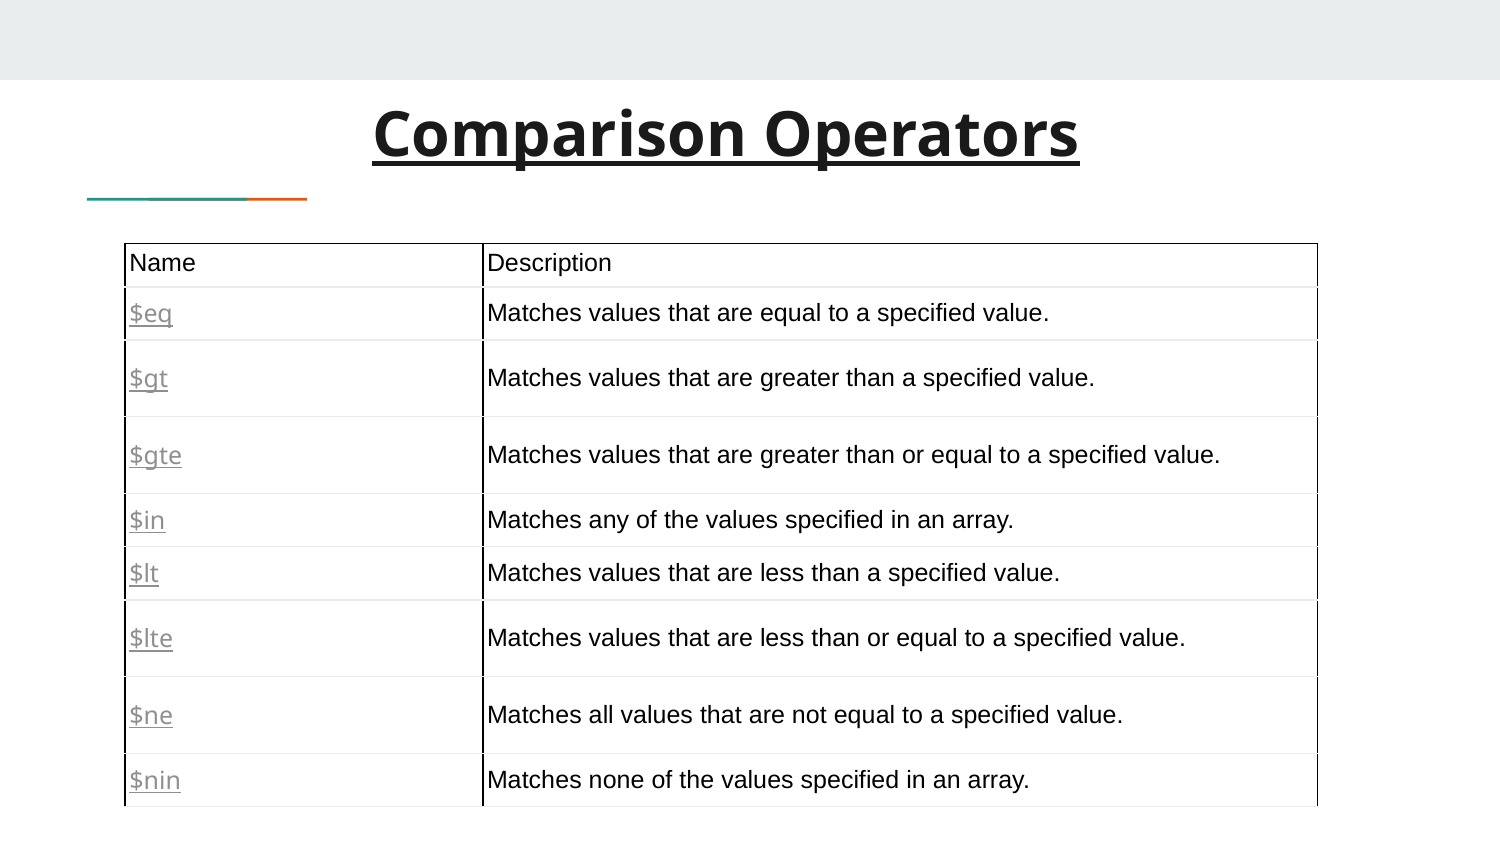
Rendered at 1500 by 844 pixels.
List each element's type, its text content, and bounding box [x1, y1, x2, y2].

table_cell $gt [126, 341, 482, 416]
table_cell Matches values that are greater than a specified value. [484, 341, 1317, 416]
table_cell $nin [126, 754, 482, 806]
table_cell Matches values that are greater than or equal to a specified value. [484, 417, 1317, 493]
table_cell Matches values that are less than a specified value. [484, 547, 1317, 599]
table_header Name [126, 244, 482, 286]
table_cell $gte [126, 417, 482, 493]
table_cell $eq [126, 288, 482, 339]
table_cell Matches any of the values specified in an array. [484, 494, 1317, 546]
table_cell $ne [126, 677, 482, 753]
table_cell $lte [126, 601, 482, 676]
table_cell Matches none of the values specified in an array. [484, 754, 1317, 806]
table_cell $in [126, 494, 482, 546]
table_cell $lt [126, 547, 482, 599]
title Comparison Operators [40, 79, 1412, 167]
table_cell Matches all values that are not equal to a specified value. [484, 677, 1317, 753]
table_cell Matches values that are equal to a specified value. [484, 288, 1317, 339]
table_header Description [484, 244, 1317, 286]
table_cell Matches values that are less than or equal to a specified value. [484, 601, 1317, 676]
